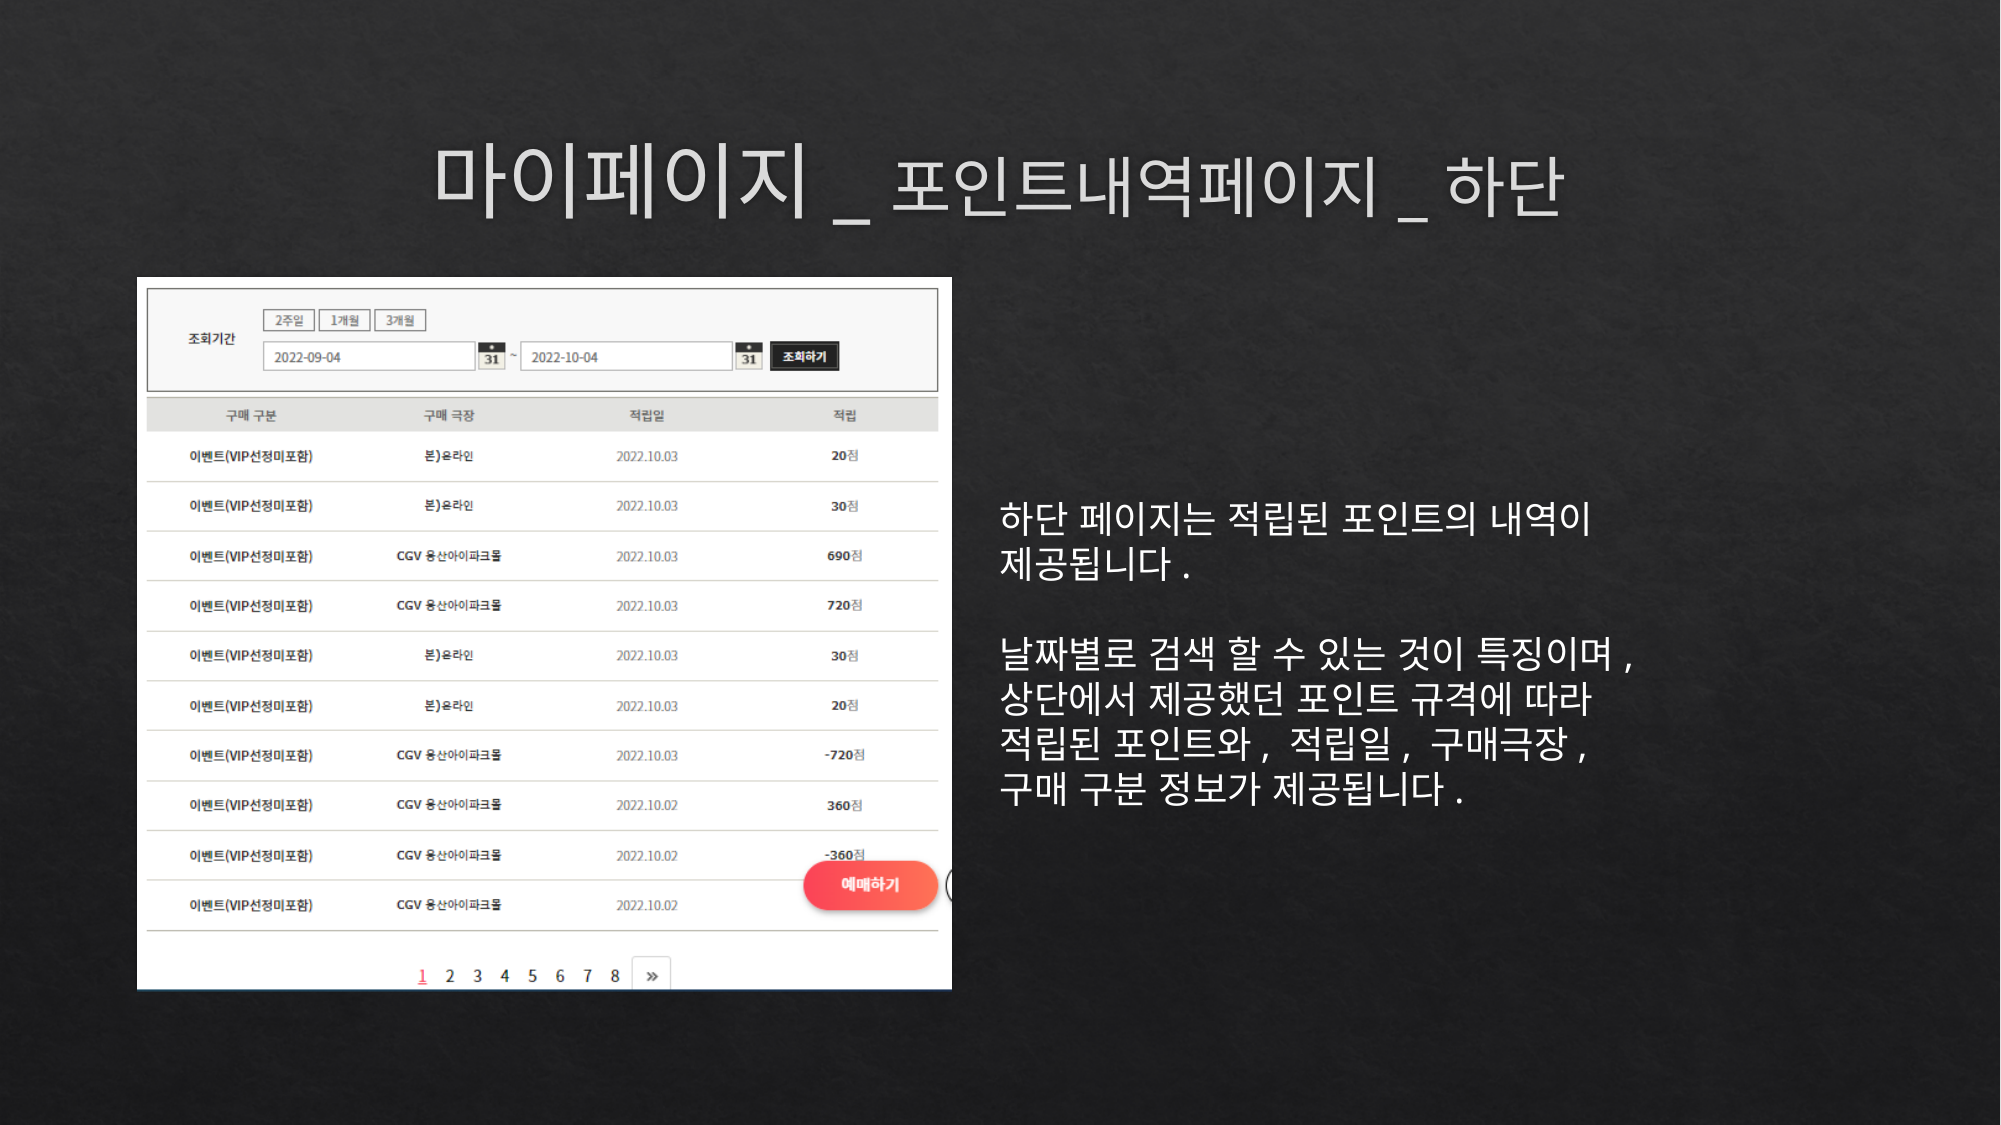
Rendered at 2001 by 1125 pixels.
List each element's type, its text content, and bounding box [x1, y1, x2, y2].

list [137, 277, 952, 992]
text_box 하단 페이지는 적립된 포인트의 내역이 제공됩니다. 날짜별로 검색 할 수 있는 것이 특징이며, 상단에서 제공했던 포인트 규격에 따라 적립된 포인트와, 적립일, 구매극장, 구매 구분 정보가 제공됩니다. [985, 488, 1730, 819]
title 마이페이지_포인트내역페이지_하단 [149, 99, 1849, 260]
